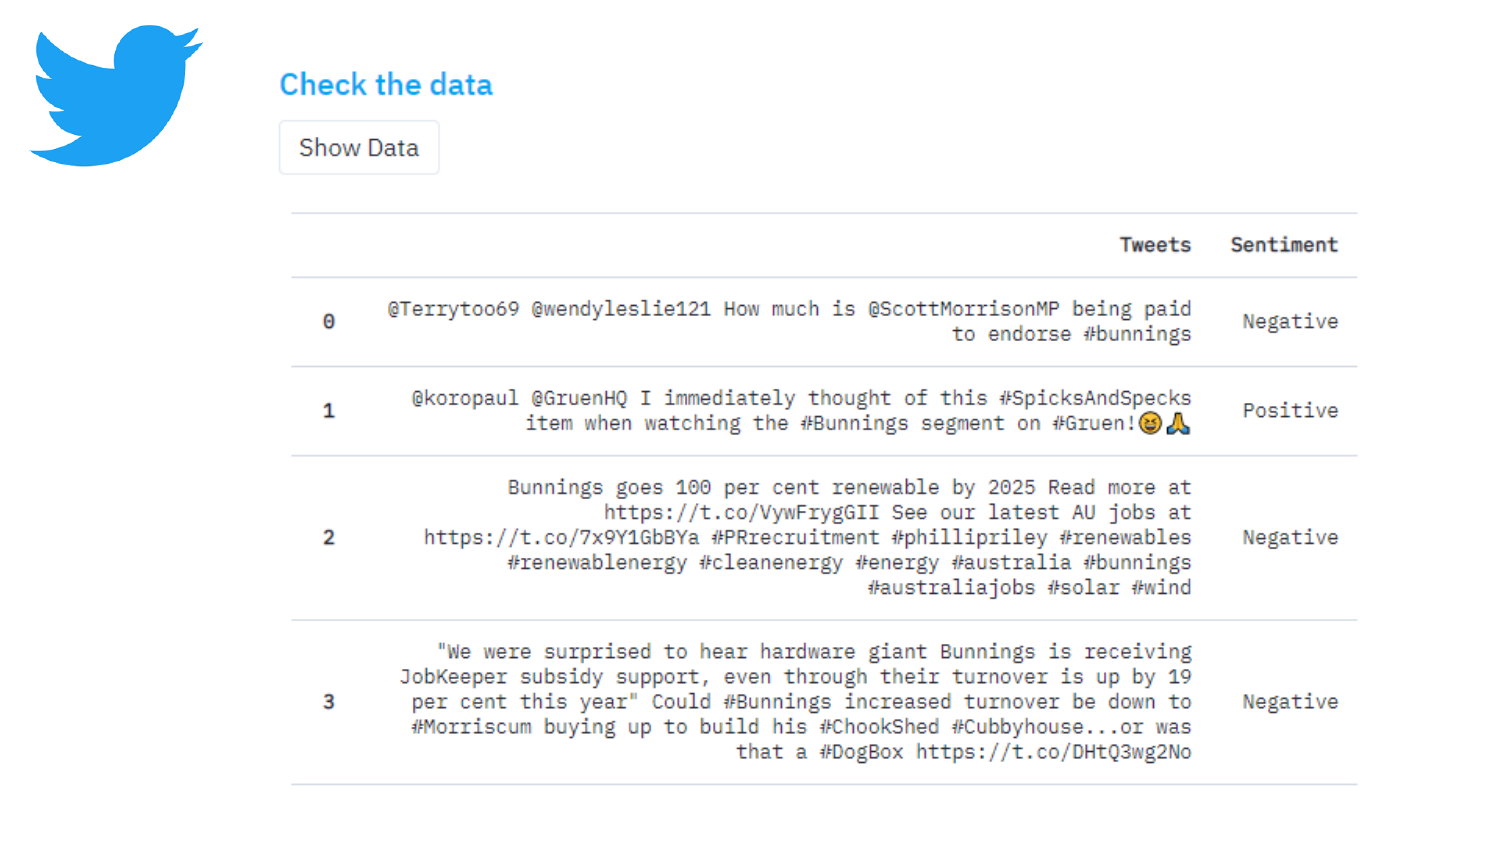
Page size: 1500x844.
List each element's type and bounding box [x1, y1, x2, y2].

picture [0, 0, 1400, 787]
